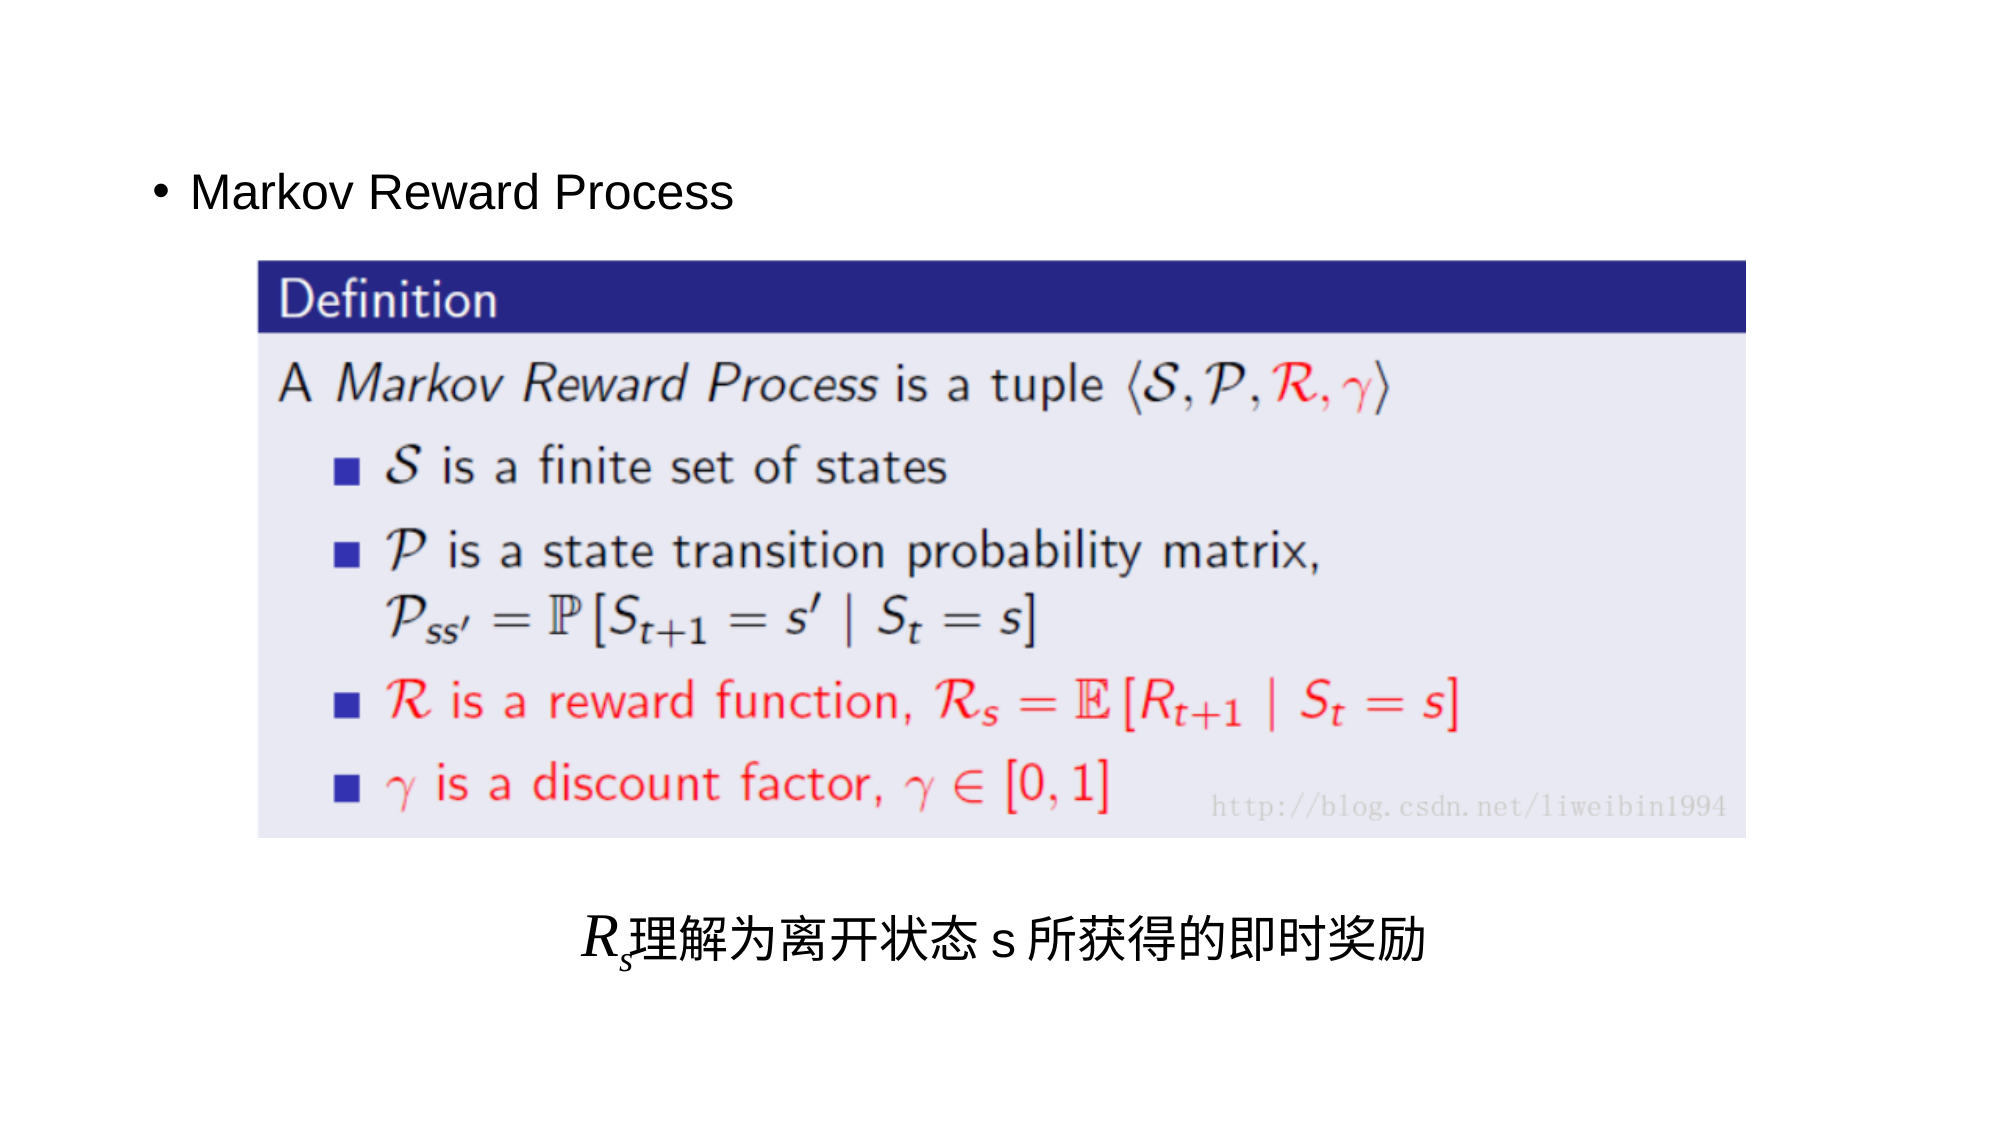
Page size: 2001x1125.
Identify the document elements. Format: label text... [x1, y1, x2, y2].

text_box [570, 893, 649, 988]
list Markov Reward Process 理解为离开状态s所获得的即时奖励 [137, 158, 1863, 873]
picture [253, 259, 1746, 838]
